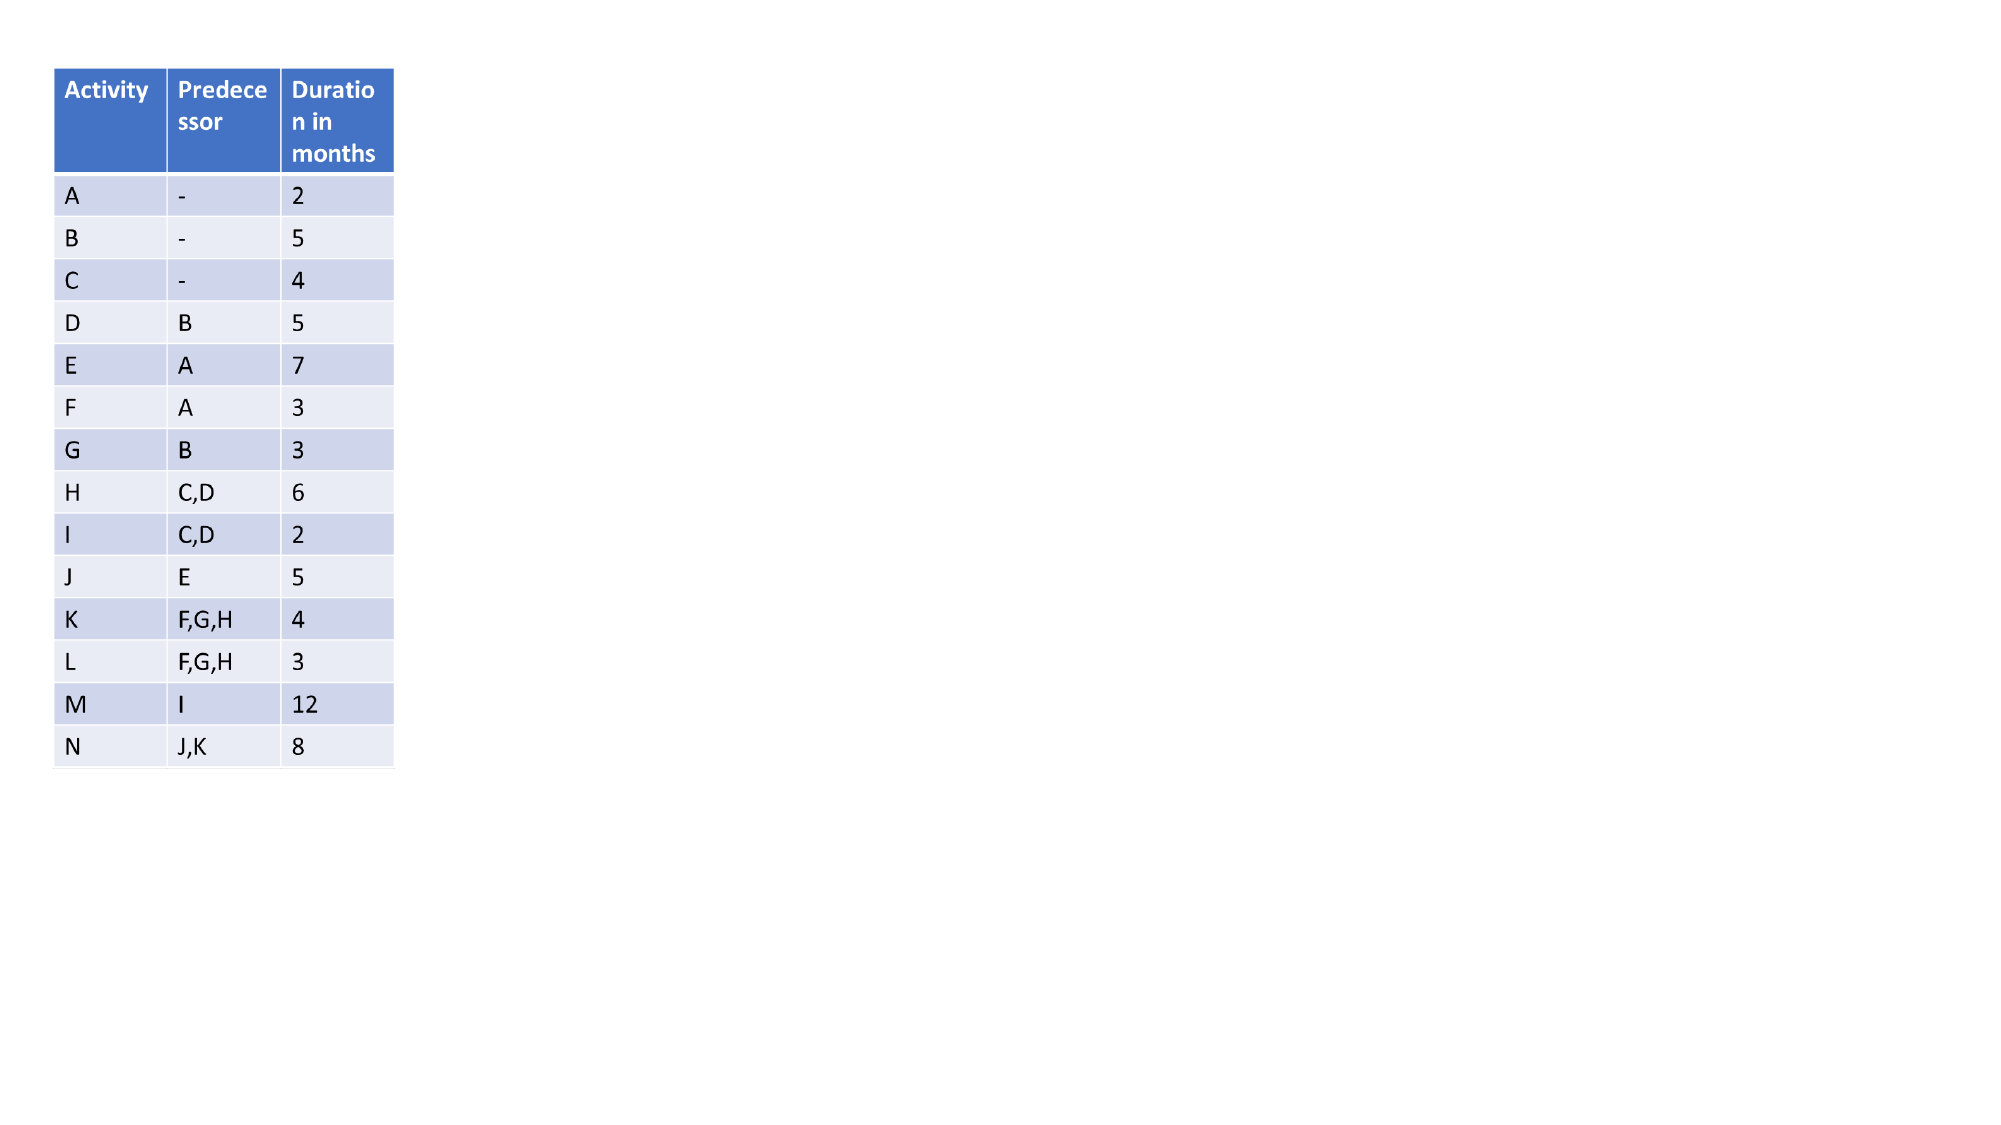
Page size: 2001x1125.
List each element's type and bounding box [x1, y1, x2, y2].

list [52, 64, 397, 778]
